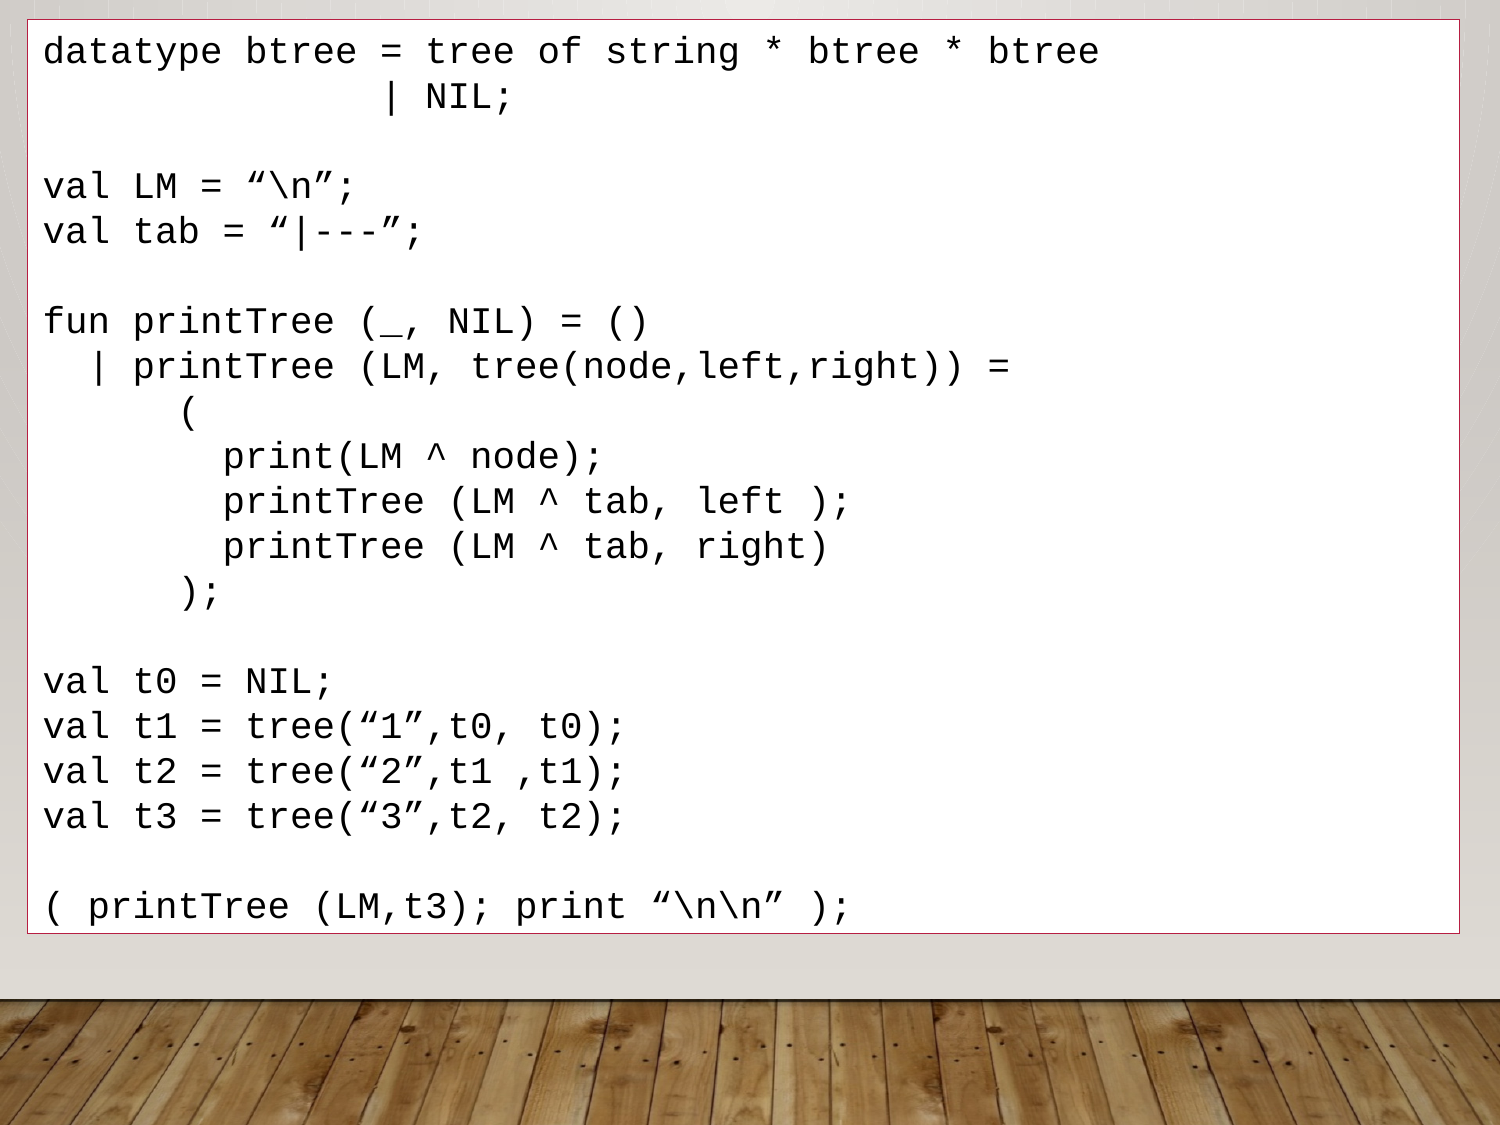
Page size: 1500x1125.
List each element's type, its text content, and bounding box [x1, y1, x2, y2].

text_box datatype btree = tree of string * btree * btree | NIL; val LM = “\n”; val tab = “|---”; fun printTree (_, NIL) = () | printTree (LM, tree(node,left,right)) = ( print(LM ^ node); printTree (LM ^ tab, left ); printTree (LM ^ tab, right) ); val t0 = NIL; val t1 = tree(“1”,t0, t0); val t2 = tree(“2”,t1 ,t1); val t3 = tree(“3”,t2, t2); ( printTree (LM,t3); print “\n\n” ); [27, 19, 1460, 934]
picture [0, 999, 1500, 1125]
